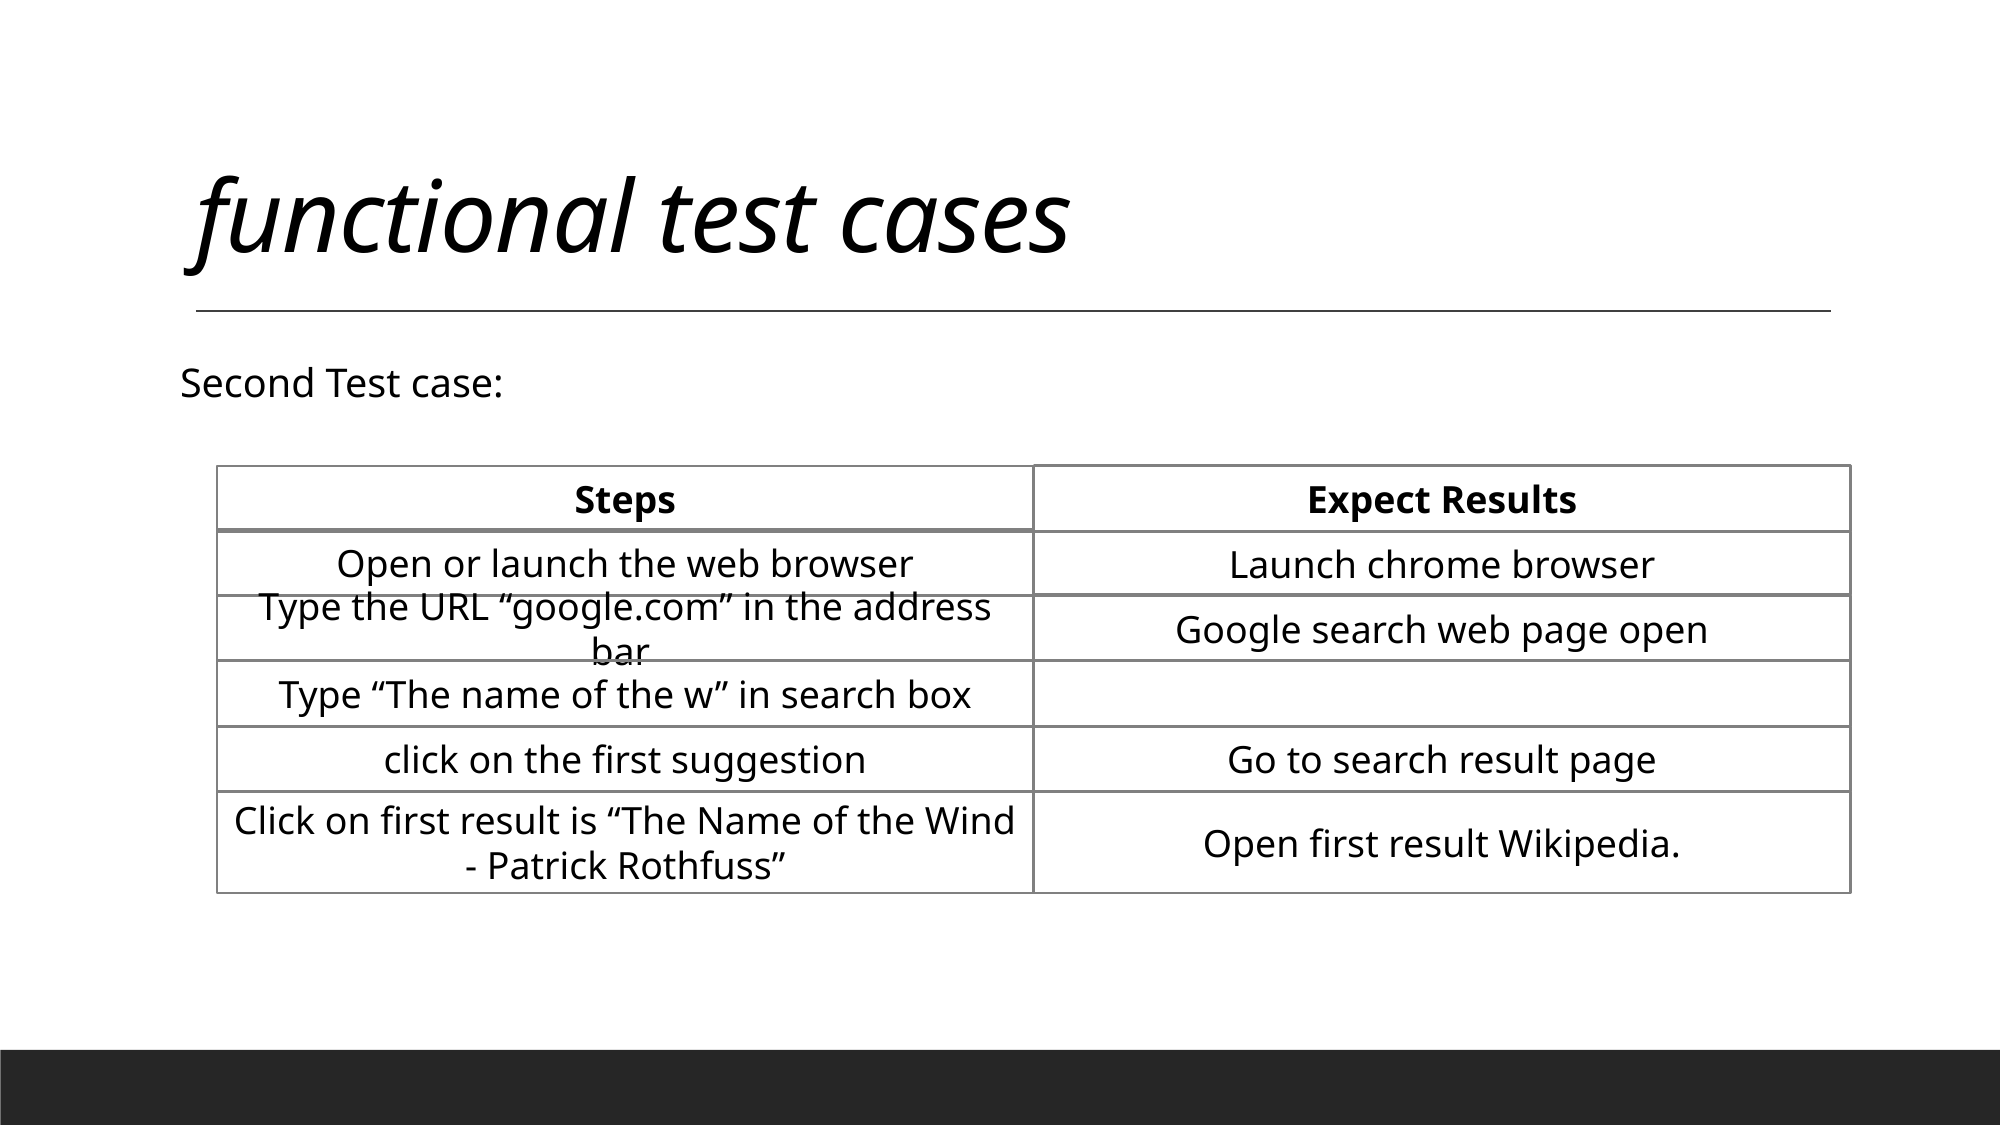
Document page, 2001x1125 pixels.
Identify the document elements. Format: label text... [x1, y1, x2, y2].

text_box click on the first suggestion [216, 725, 1033, 791]
text_box [1033, 659, 1852, 725]
text_box Click on first result is “The Name of the Wind - Patrick Rothfuss” [216, 791, 1033, 894]
text_box Steps [216, 465, 1033, 528]
text_box Type the URL “google.com” in the address bar [216, 594, 1033, 659]
list Second Test case: [180, 345, 1830, 471]
text_box Type “The name of the w” in search box [216, 659, 1033, 725]
text_box Open or launch the web browser [216, 528, 1033, 594]
title functional test cases [180, 47, 1830, 285]
text_box Google search web page open [1033, 594, 1852, 659]
text_box Expect Results [1033, 464, 1852, 530]
text_box Open first result Wikipedia. [1033, 791, 1852, 894]
text_box Go to search result page [1033, 725, 1852, 791]
text_box Launch chrome browser [1033, 530, 1852, 594]
